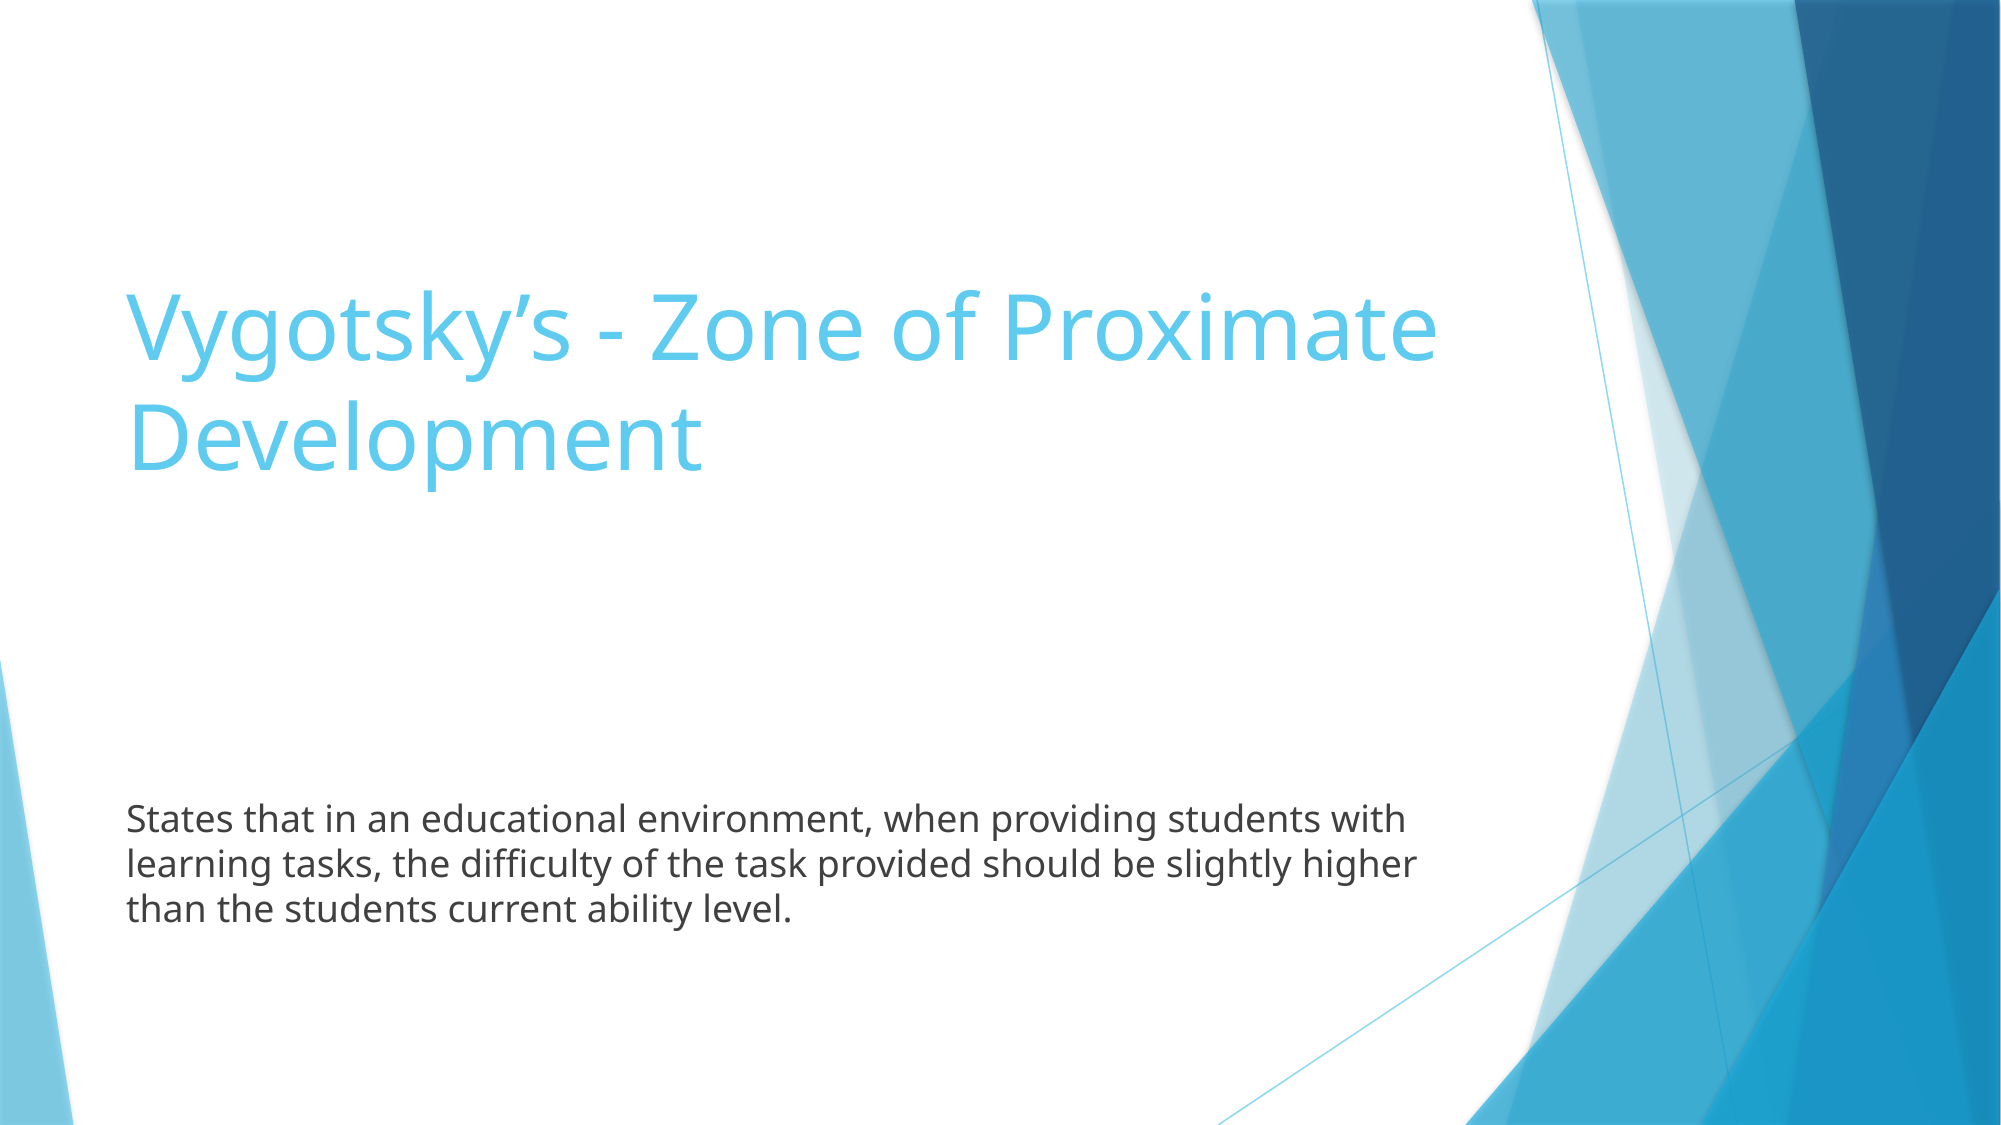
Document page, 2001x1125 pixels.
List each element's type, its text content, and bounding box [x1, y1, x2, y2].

list States that in an educational environment, when providing students with learning tasks, the difficulty of the task provided should be slightly higher than the students current ability level. [111, 733, 1522, 992]
title Vygotsky’s - Zone of Proximate Development [111, 99, 1522, 659]
